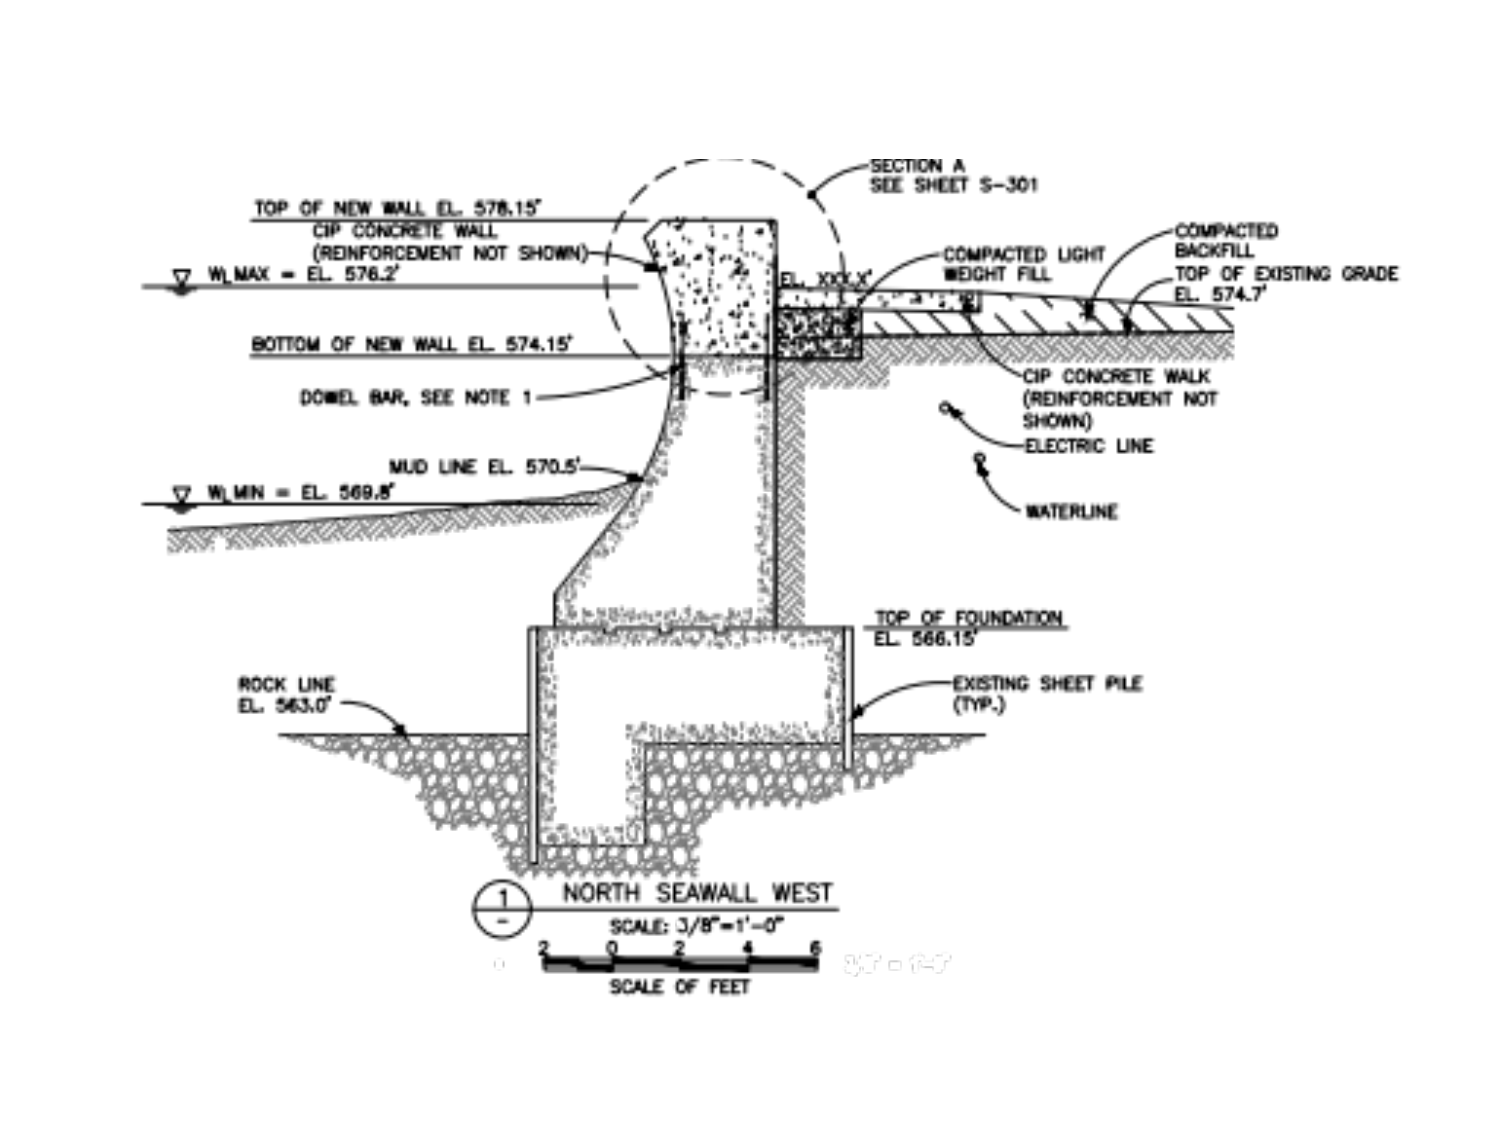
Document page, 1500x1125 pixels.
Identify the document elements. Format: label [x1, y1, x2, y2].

picture [110, 159, 1420, 1004]
